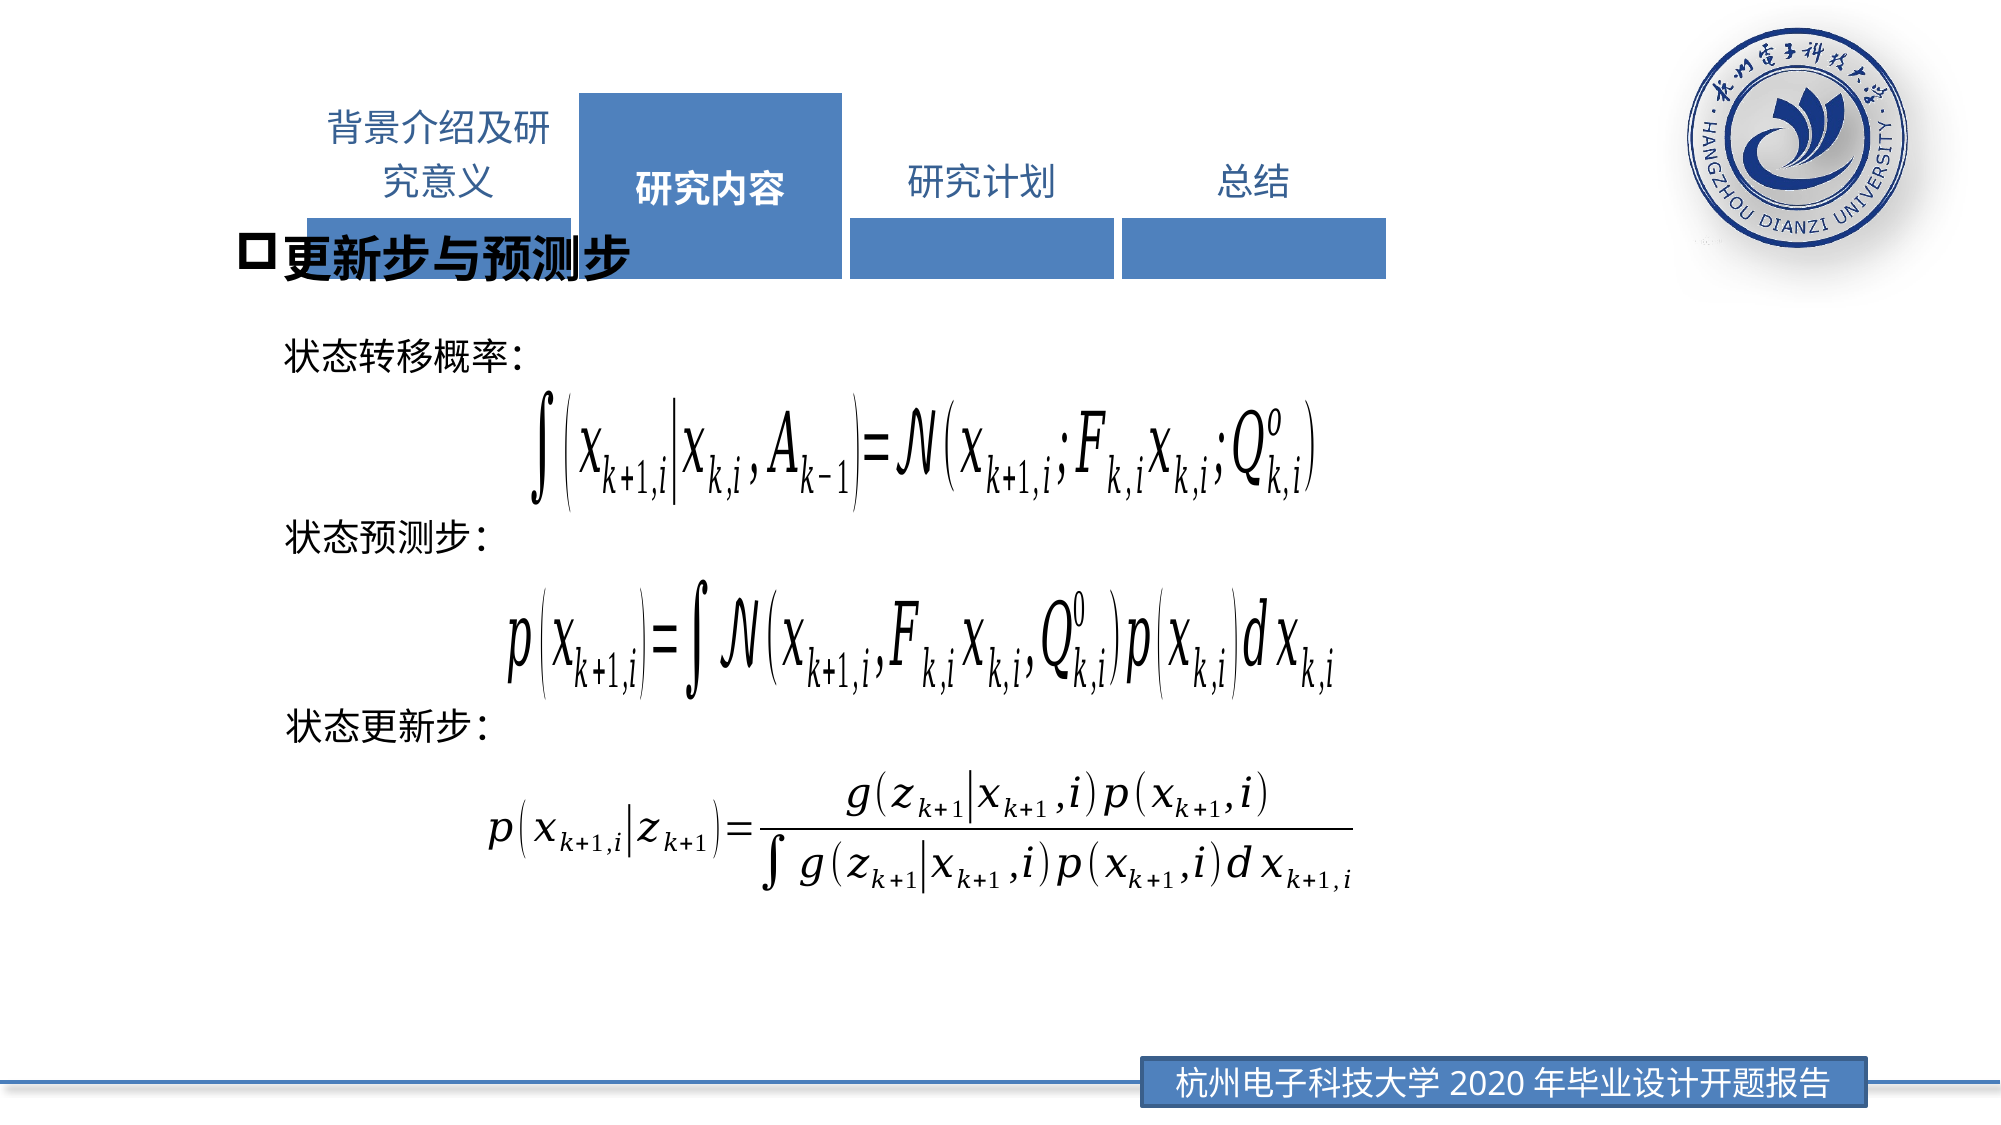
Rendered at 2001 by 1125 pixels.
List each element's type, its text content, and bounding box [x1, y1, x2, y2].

picture [1679, 19, 1916, 256]
text_box 状态更新步： [271, 695, 526, 756]
table_cell [1122, 218, 1386, 279]
text_box 状态转移概率： [269, 325, 562, 386]
table_header 研究计划 [850, 93, 1114, 209]
table_header 背景介绍及研究意义 [307, 93, 571, 209]
text_box 更新步与预测步 [220, 219, 1221, 295]
text_box 状态预测步： [270, 506, 525, 566]
table_header 总结 [1122, 93, 1387, 209]
table_header 研究内容 [579, 93, 842, 219]
